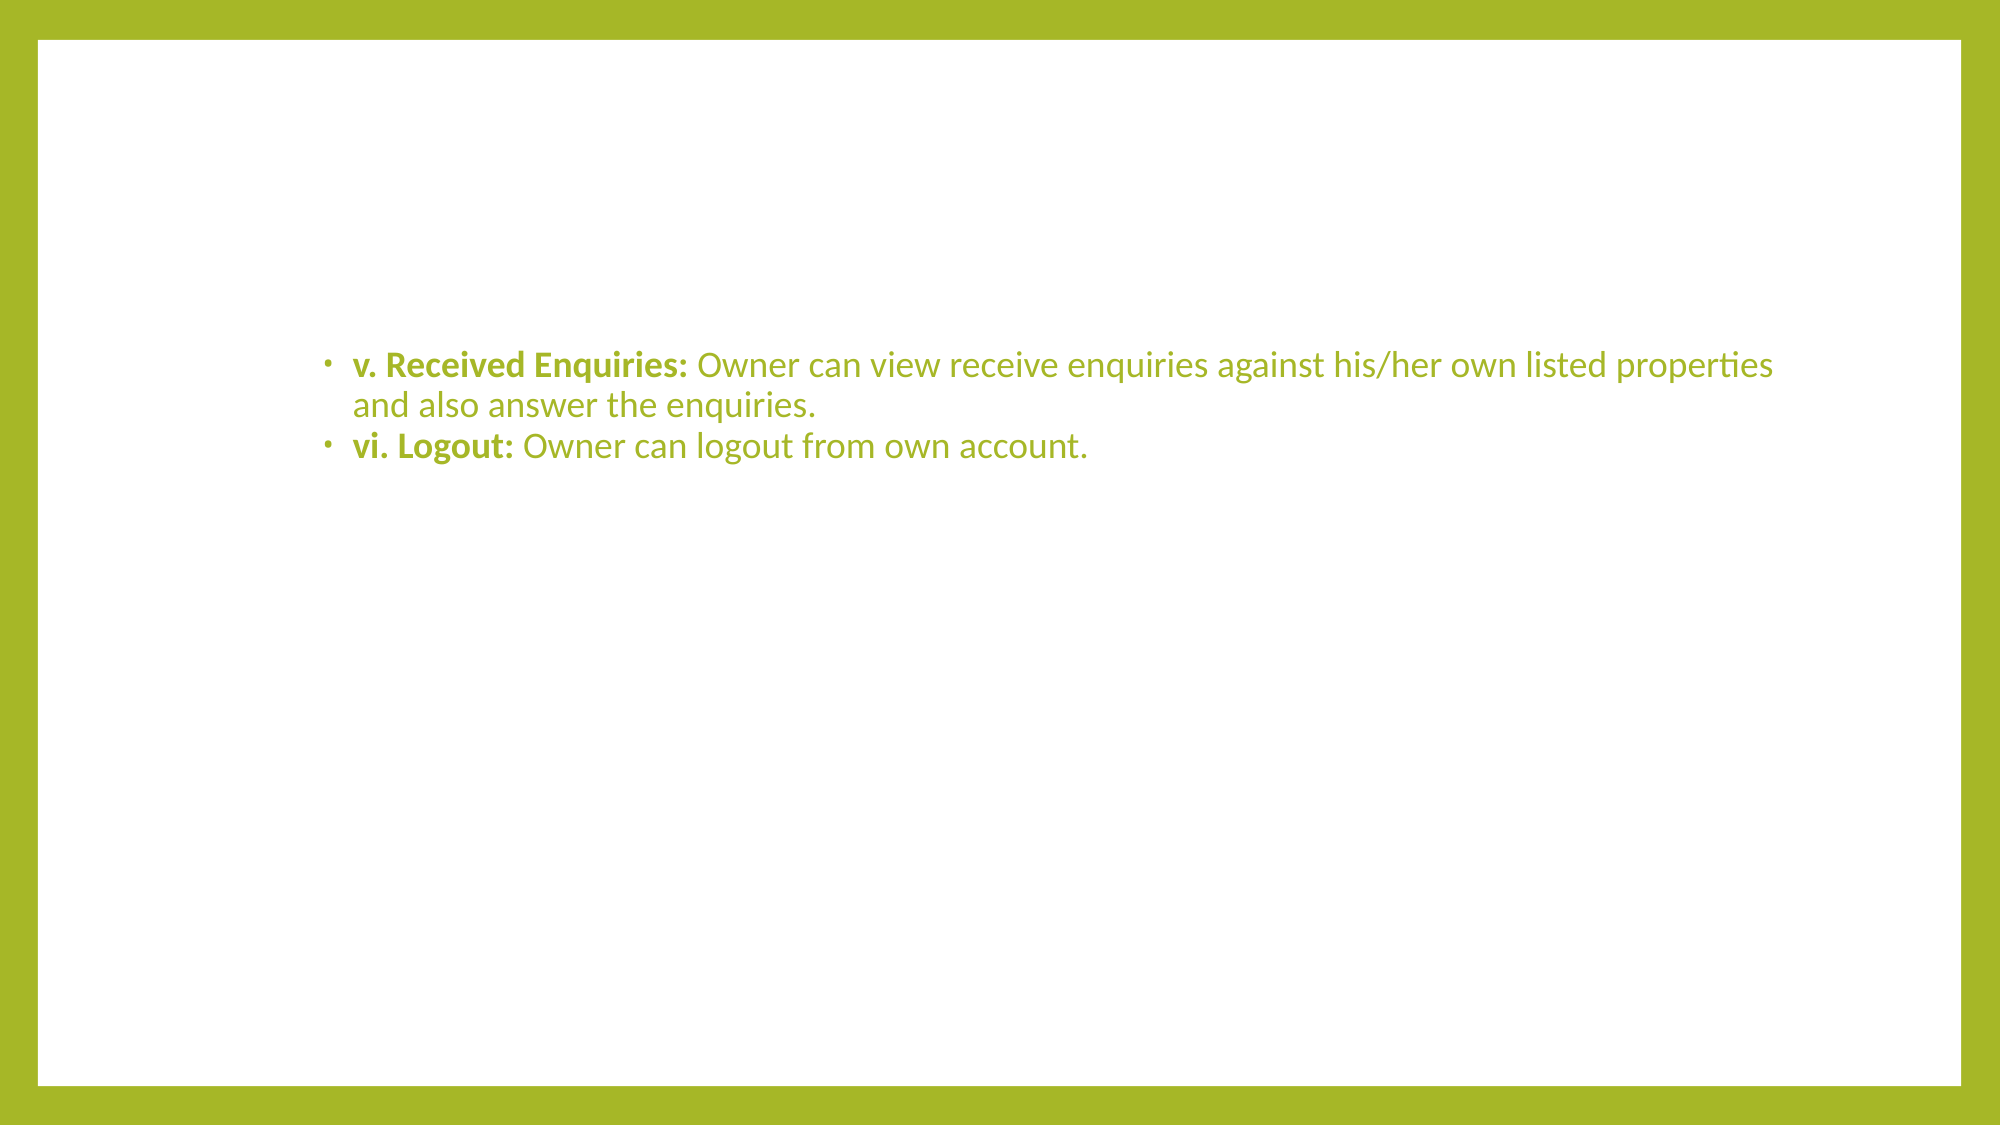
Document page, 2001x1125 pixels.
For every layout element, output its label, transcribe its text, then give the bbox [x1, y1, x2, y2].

list v. Received Enquiries: Owner can view receive enquiries against his/her own listed properties and also answer the enquiries. vi. Logout: Owner can logout from own account. [187, 337, 1808, 1000]
